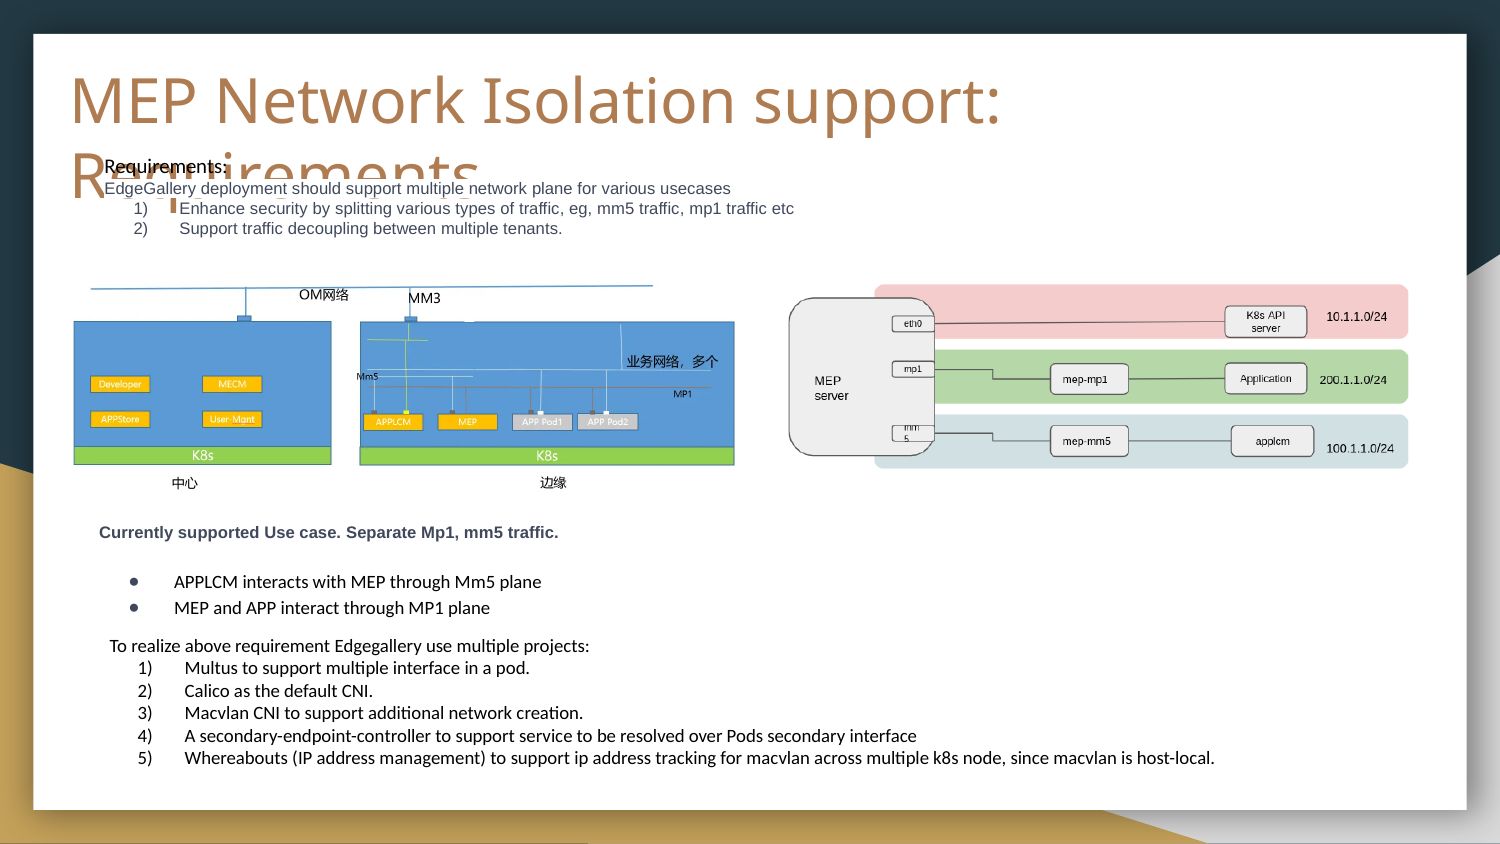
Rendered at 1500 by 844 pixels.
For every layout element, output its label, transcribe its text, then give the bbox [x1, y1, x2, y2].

text_box To realize above requirement Edgegallery use multiple projects: Multus to support multiple interface in a pod. Calico as the default CNI. Macvlan CNI to support additional network creation. A secondary-endpoint-controller to support service to be resolved over Pods secondary interface Whereabouts (IP address management) to support ip address tracking for macvlan across multiple k8s node, since macvlan is host-local. [94, 618, 1397, 784]
text_box Requirements: EdgeGallery deployment should support multiple network plane for various usecases Enhance security by splitting various types of traffic, eg, mm5 traffic, mp1 traffic etc Support traffic decoupling between multiple tenants. [89, 137, 1402, 253]
title MEP Network Isolation support: Requirements [54, 46, 1442, 125]
picture [778, 273, 1419, 475]
text_box Currently supported Use case. Separate Mp1, mm5 traffic. APPLCM interacts with MEP through Mm5 plane MEP and APP interact through MP1 plane [84, 501, 800, 634]
picture [57, 273, 738, 495]
